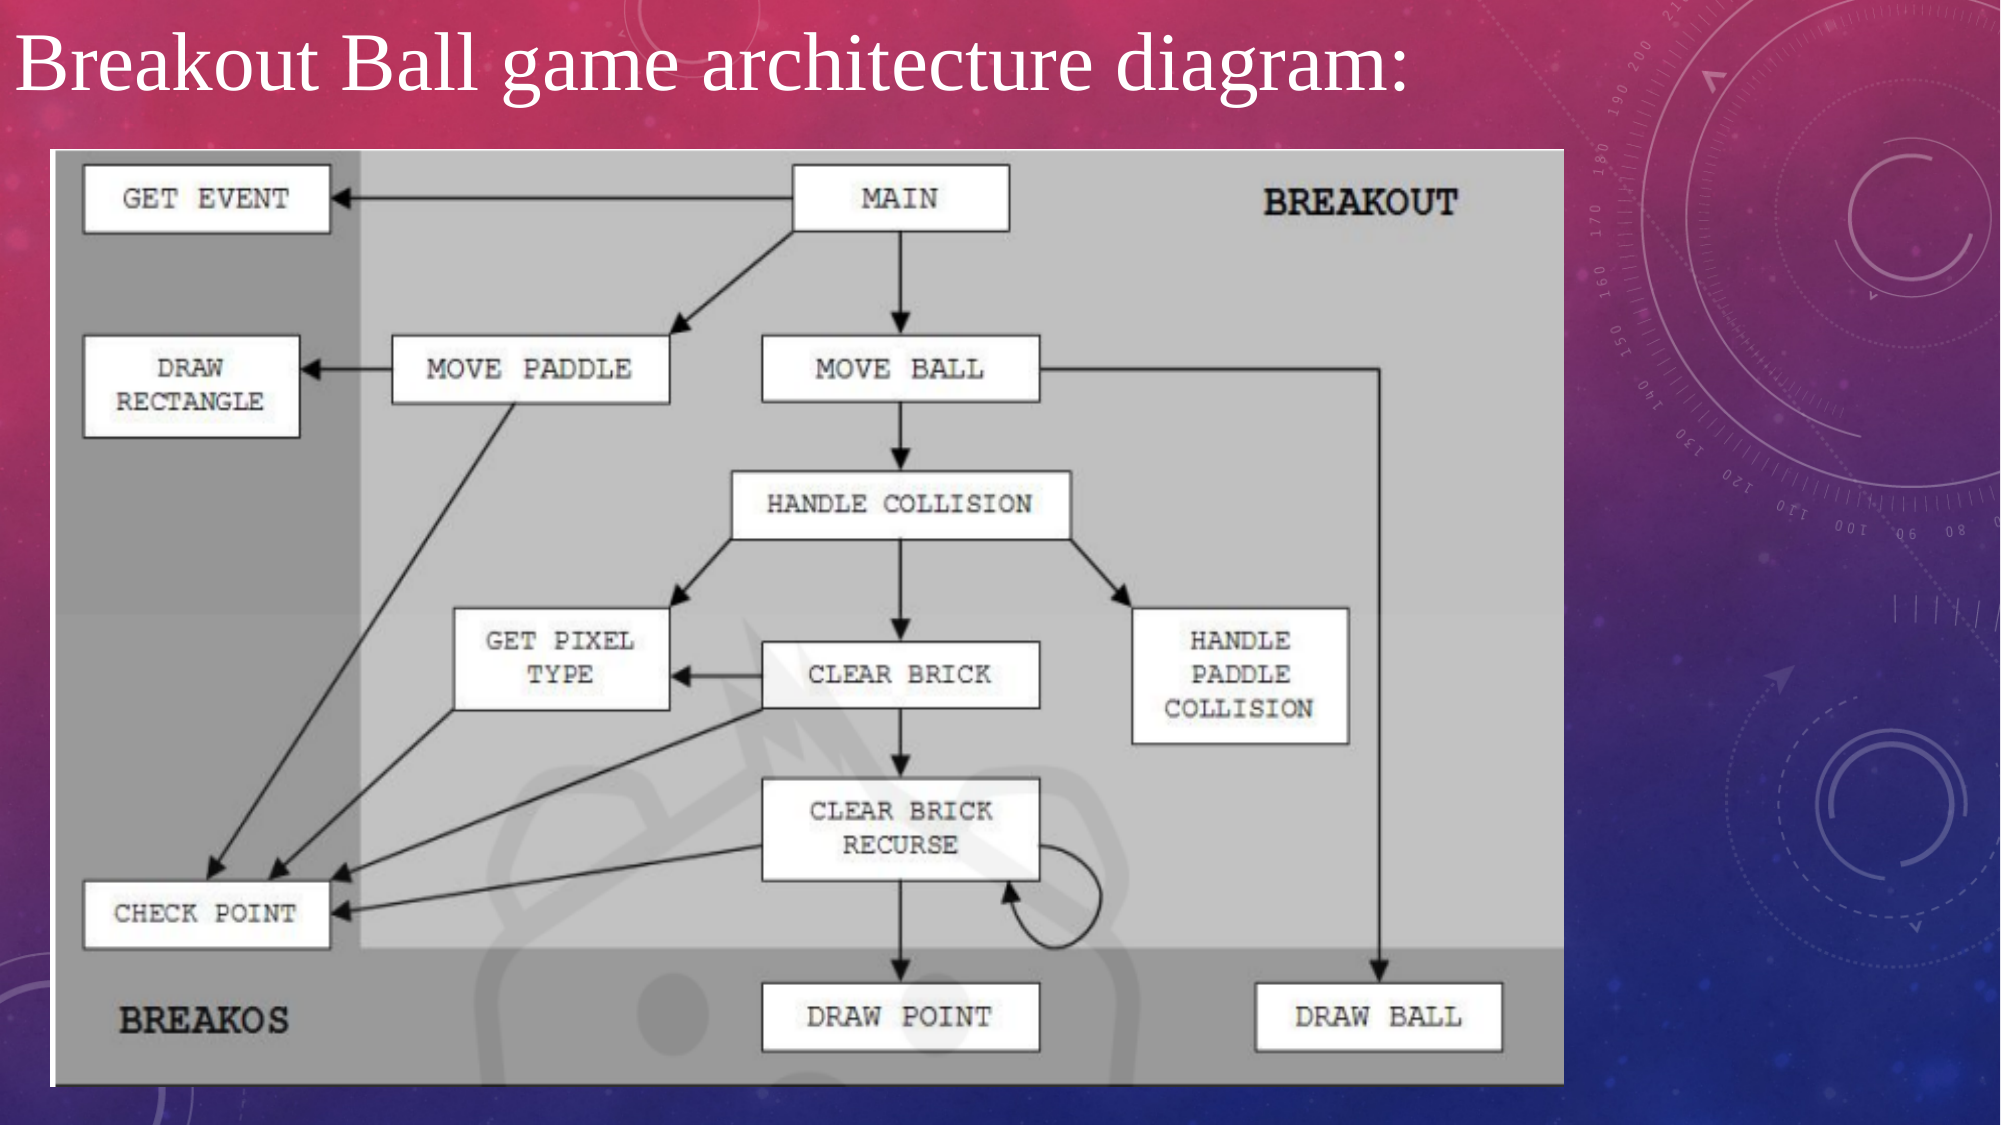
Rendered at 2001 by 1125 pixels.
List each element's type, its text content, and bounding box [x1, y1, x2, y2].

picture [0, 0, 2001, 1125]
text_box Breakout Ball game architecture diagram: [0, 0, 2000, 215]
